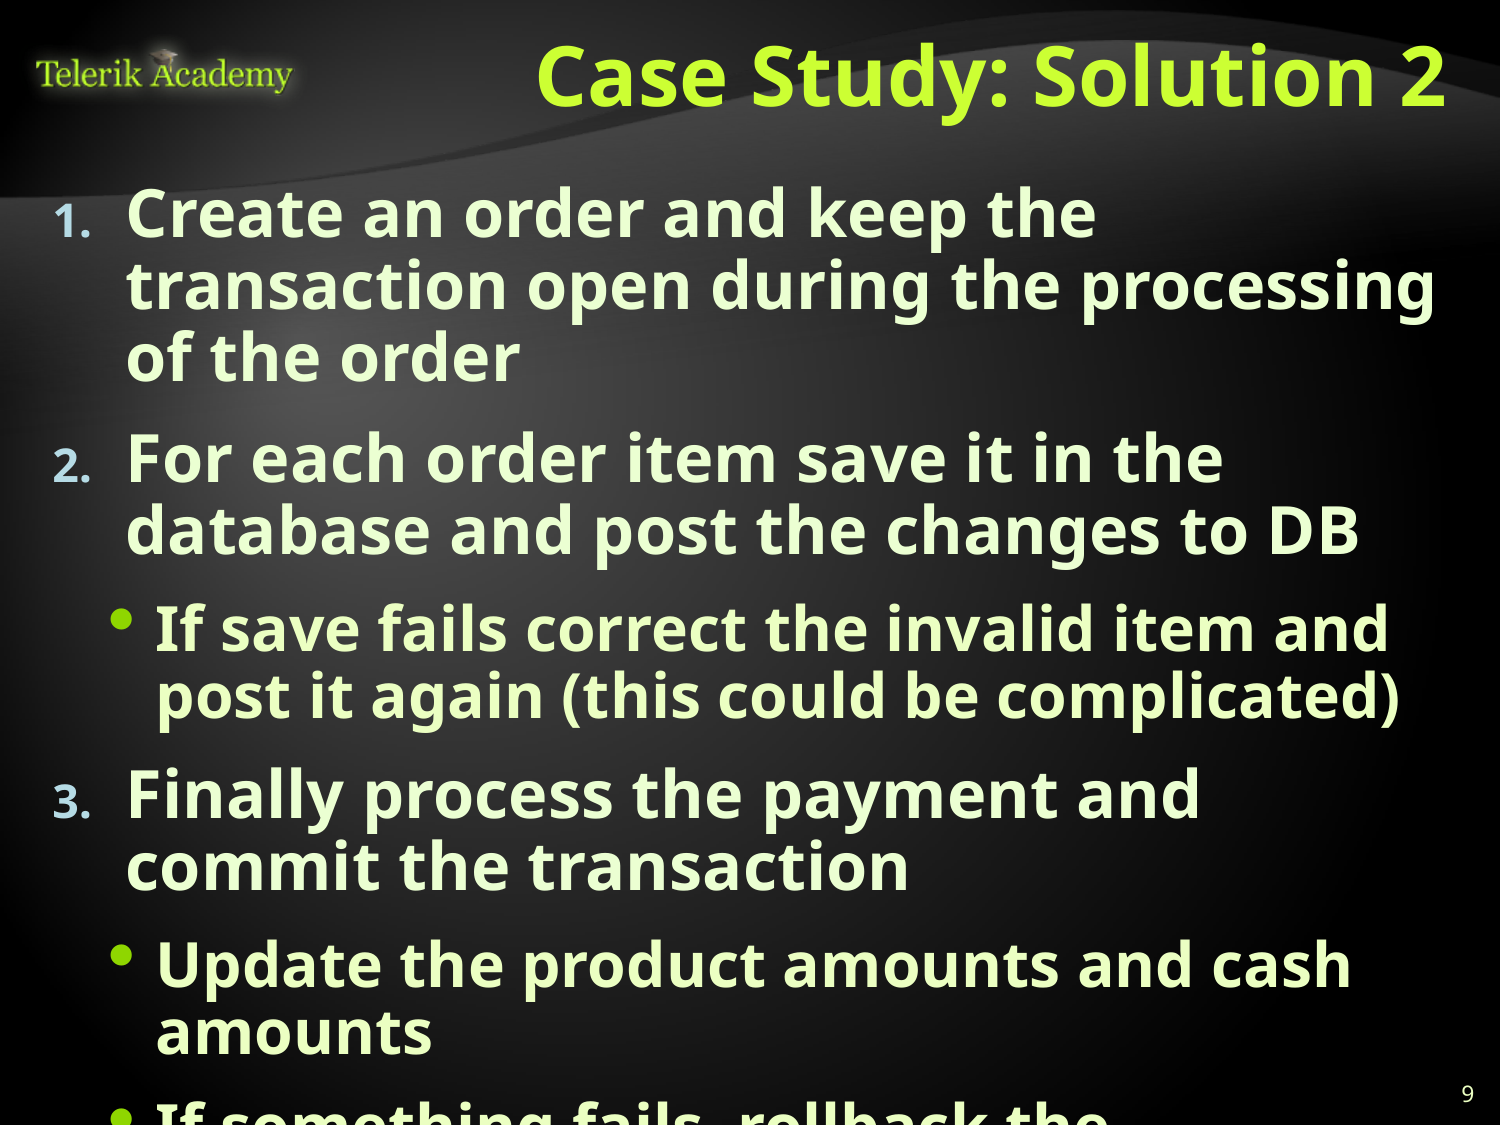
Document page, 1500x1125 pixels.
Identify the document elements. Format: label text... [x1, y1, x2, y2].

title Case Study: Solution 2 [300, 12, 1463, 150]
list Create an order and keep the transaction open during the processing of the order For each order item save it in the database and post the changes to DB If save fails correct the invalid item and post it again (this could be complicated) Finally process the payment and commit the transaction Update the product amounts and cash amounts If something fails, rollback the transaction [37, 172, 1463, 1100]
picture [0, 0, 1500, 1125]
text_box 9 [1414, 1075, 1490, 1113]
